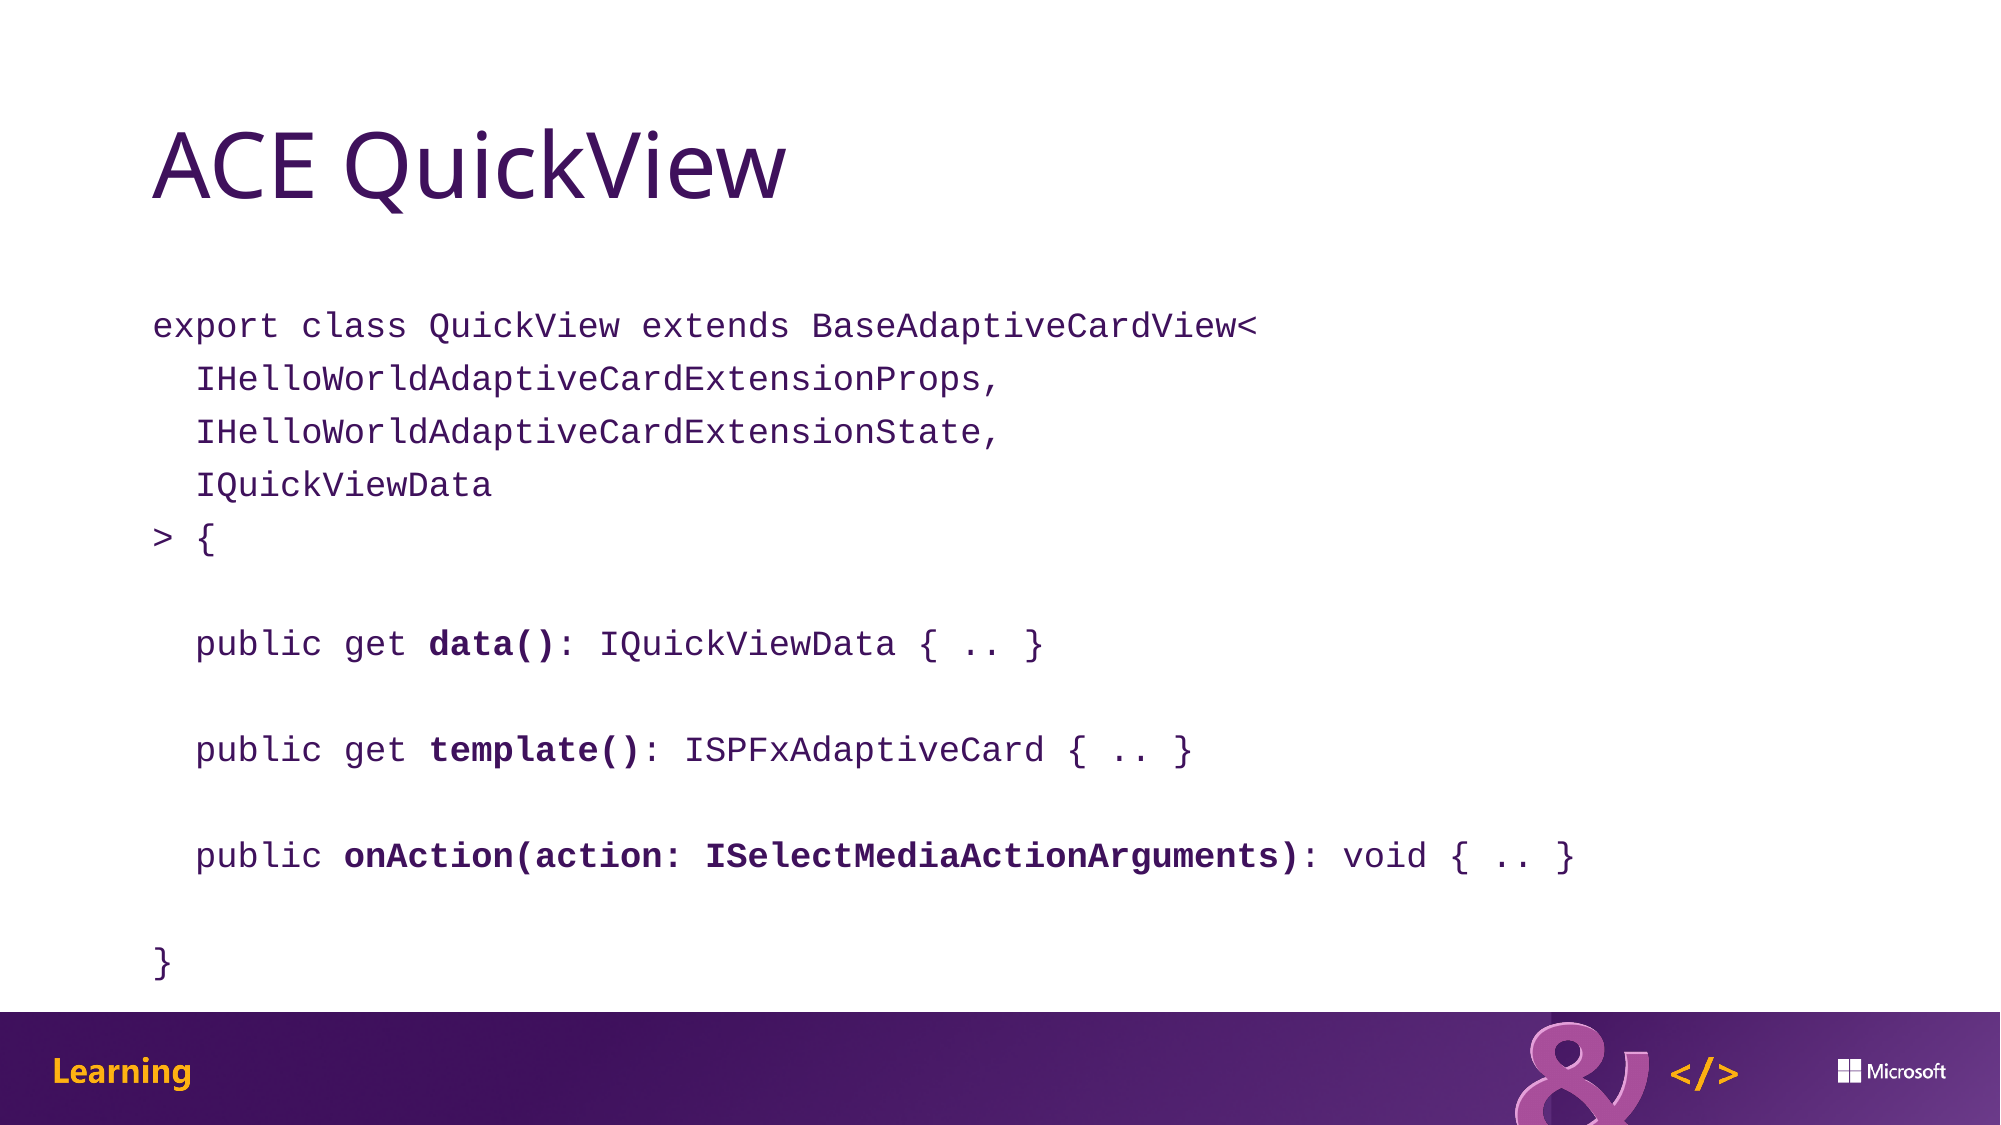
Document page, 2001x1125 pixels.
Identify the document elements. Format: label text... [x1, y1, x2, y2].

picture [0, 1012, 2000, 1125]
title ACE QuickView [137, 59, 1863, 278]
list export class QuickView extends BaseAdaptiveCardView< IHelloWorldAdaptiveCardExtensionProps, IHelloWorldAdaptiveCardExtensionState, IQuickViewData > { public get data(): IQuickViewData { .. } public get template(): ISPFxAdaptiveCard { .. } public onAction(action: ISelectMediaActionArguments): void { .. } } [137, 299, 1863, 990]
